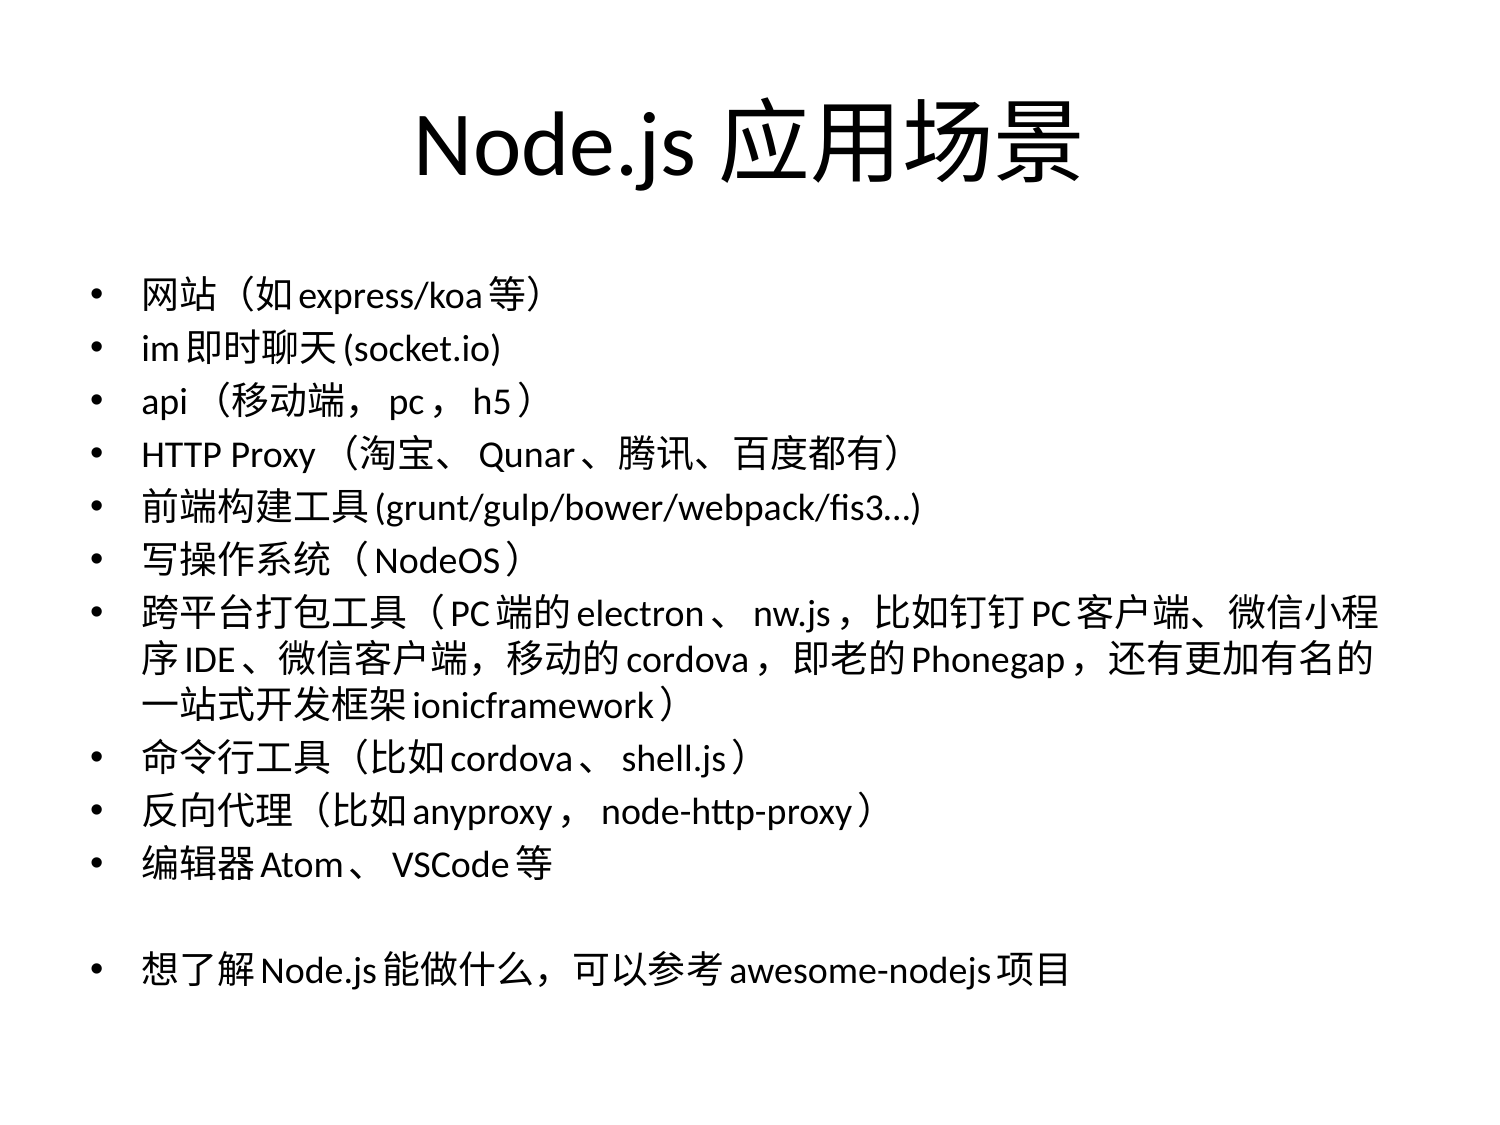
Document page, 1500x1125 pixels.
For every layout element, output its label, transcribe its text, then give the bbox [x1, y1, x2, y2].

list 网站（如express/koa等） im即时聊天(socket.io) api（移动端，pc，h5） HTTP Proxy（淘宝、Qunar、腾讯、百度都有） 前端构建工具(grunt/gulp/bower/webpack/fis3…) 写操作系统（NodeOS） 跨平台打包工具（PC端的electron、nw.js，比如钉钉PC客户端、微信小程序IDE、微信客户端，移动的cordova，即老的Phonegap，还有更加有名的一站式开发框架ionicframework） 命令行工具（比如cordova、shell.js） 反向代理（比如anyproxy，node-http-proxy） 编辑器Atom、VSCode等 想了解Node.js能做什么，可以参考awesome-nodejs项目 [75, 262, 1425, 1005]
title Node.js应用场景 [75, 45, 1425, 233]
